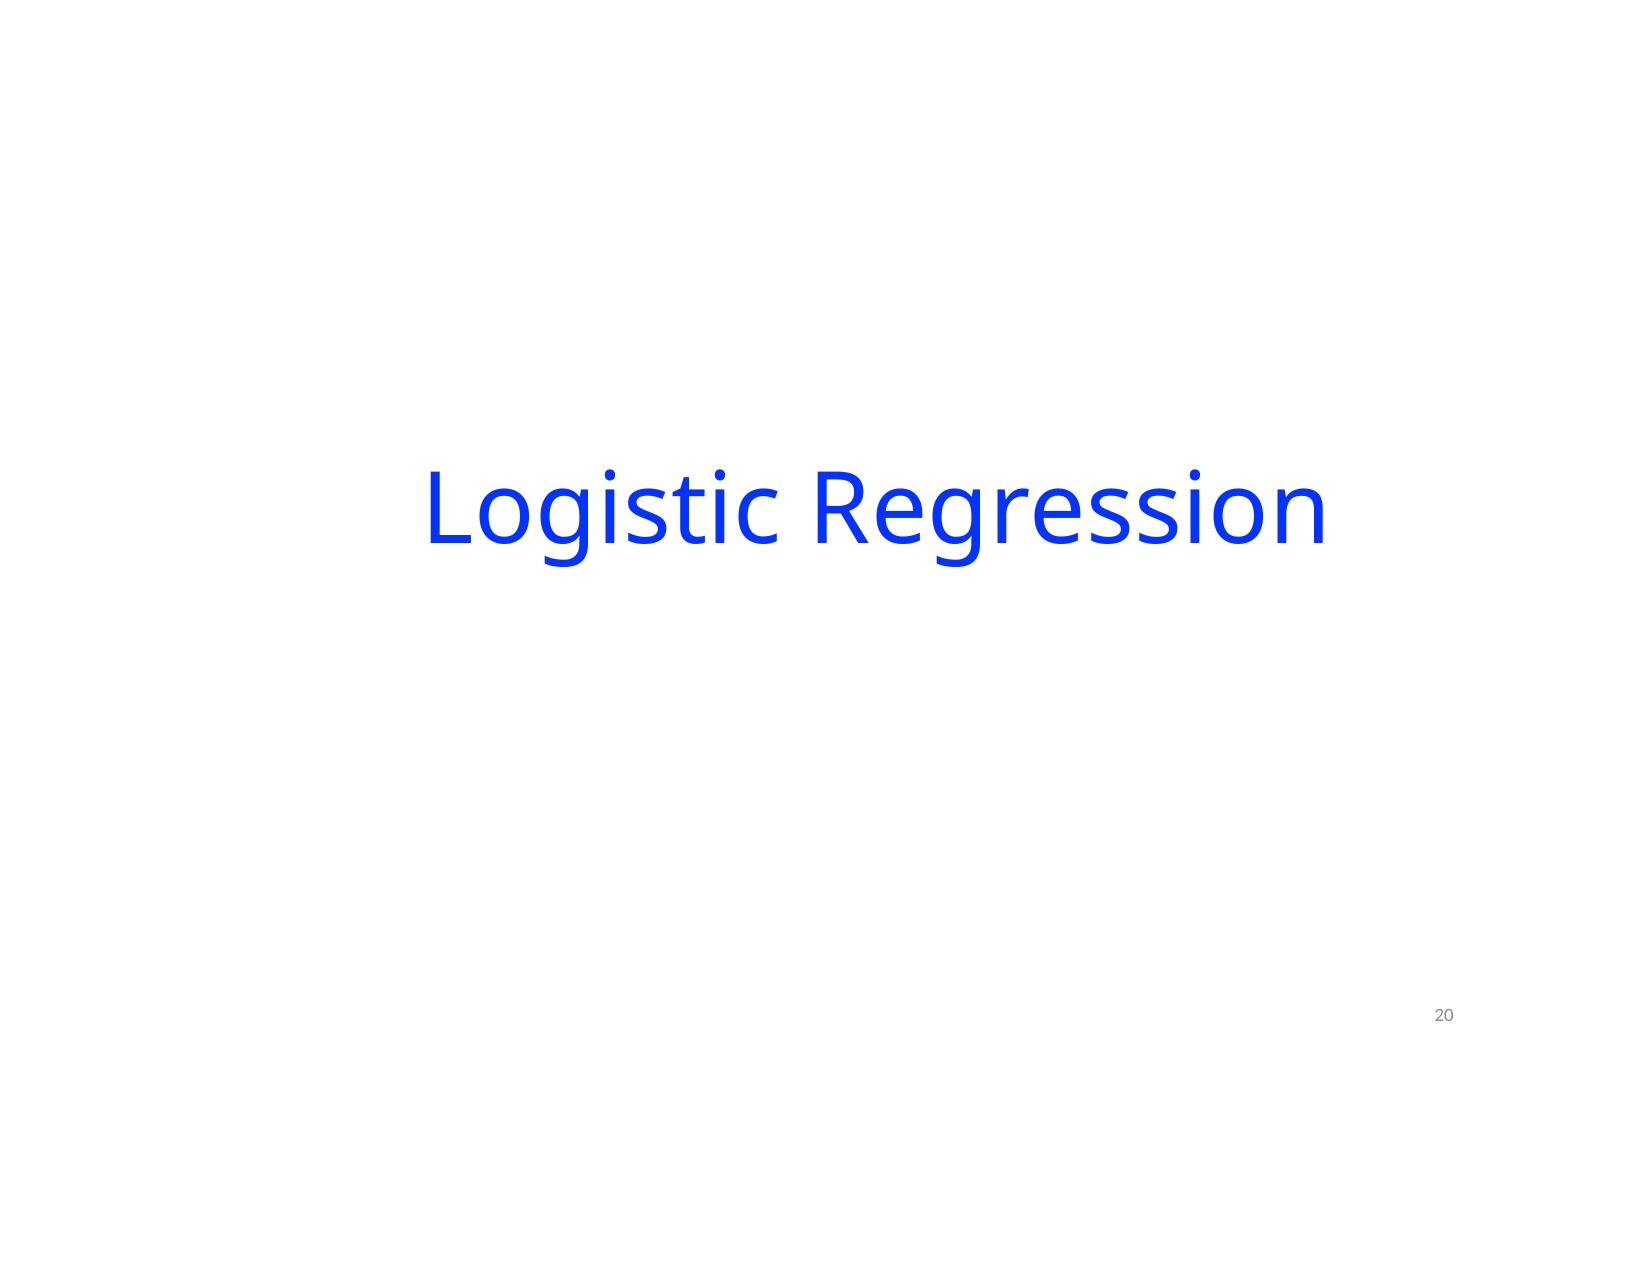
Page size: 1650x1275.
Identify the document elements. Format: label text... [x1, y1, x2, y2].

title Logistic Regression [380, 440, 1374, 657]
slide_number 20 [1428, 1001, 1462, 1275]
